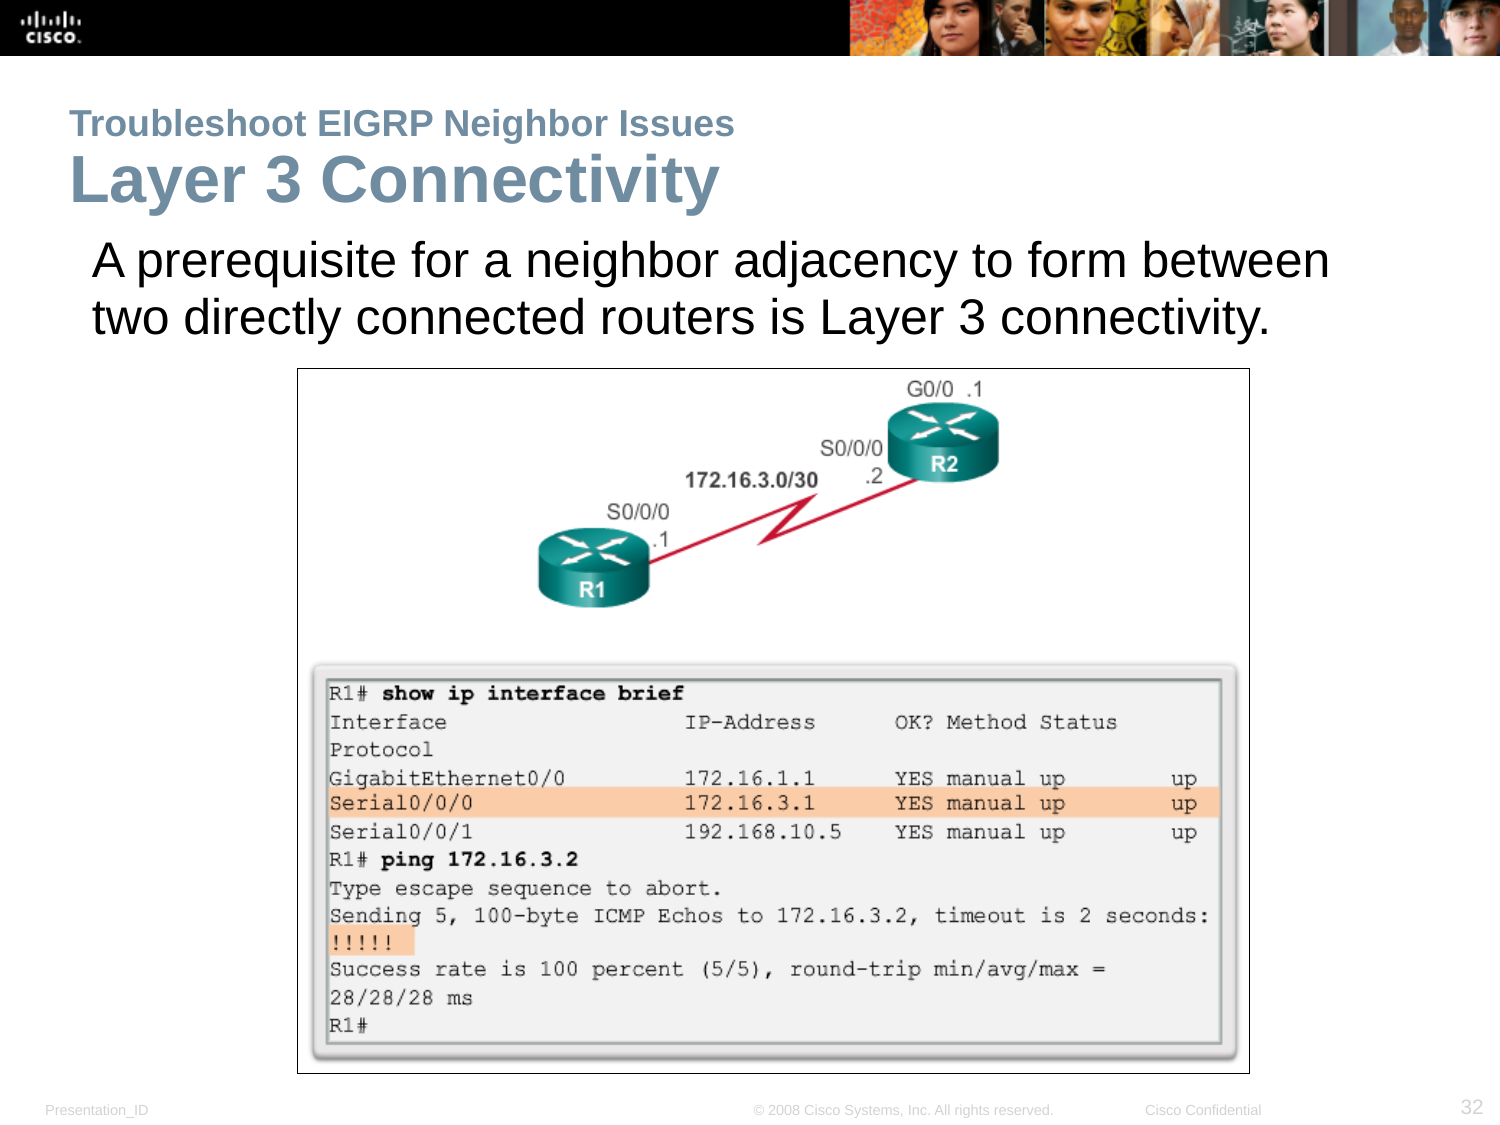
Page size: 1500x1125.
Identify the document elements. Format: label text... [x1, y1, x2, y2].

picture [296, 368, 1251, 1075]
title Troubleshoot EIGRP Neighbor Issues Layer 3 Connectivity [55, 80, 1444, 224]
picture [0, 0, 1500, 56]
list A prerequisite for a neighbor adjacency to form between two directly connected routers is Layer 3 connectivity. [78, 225, 1382, 946]
